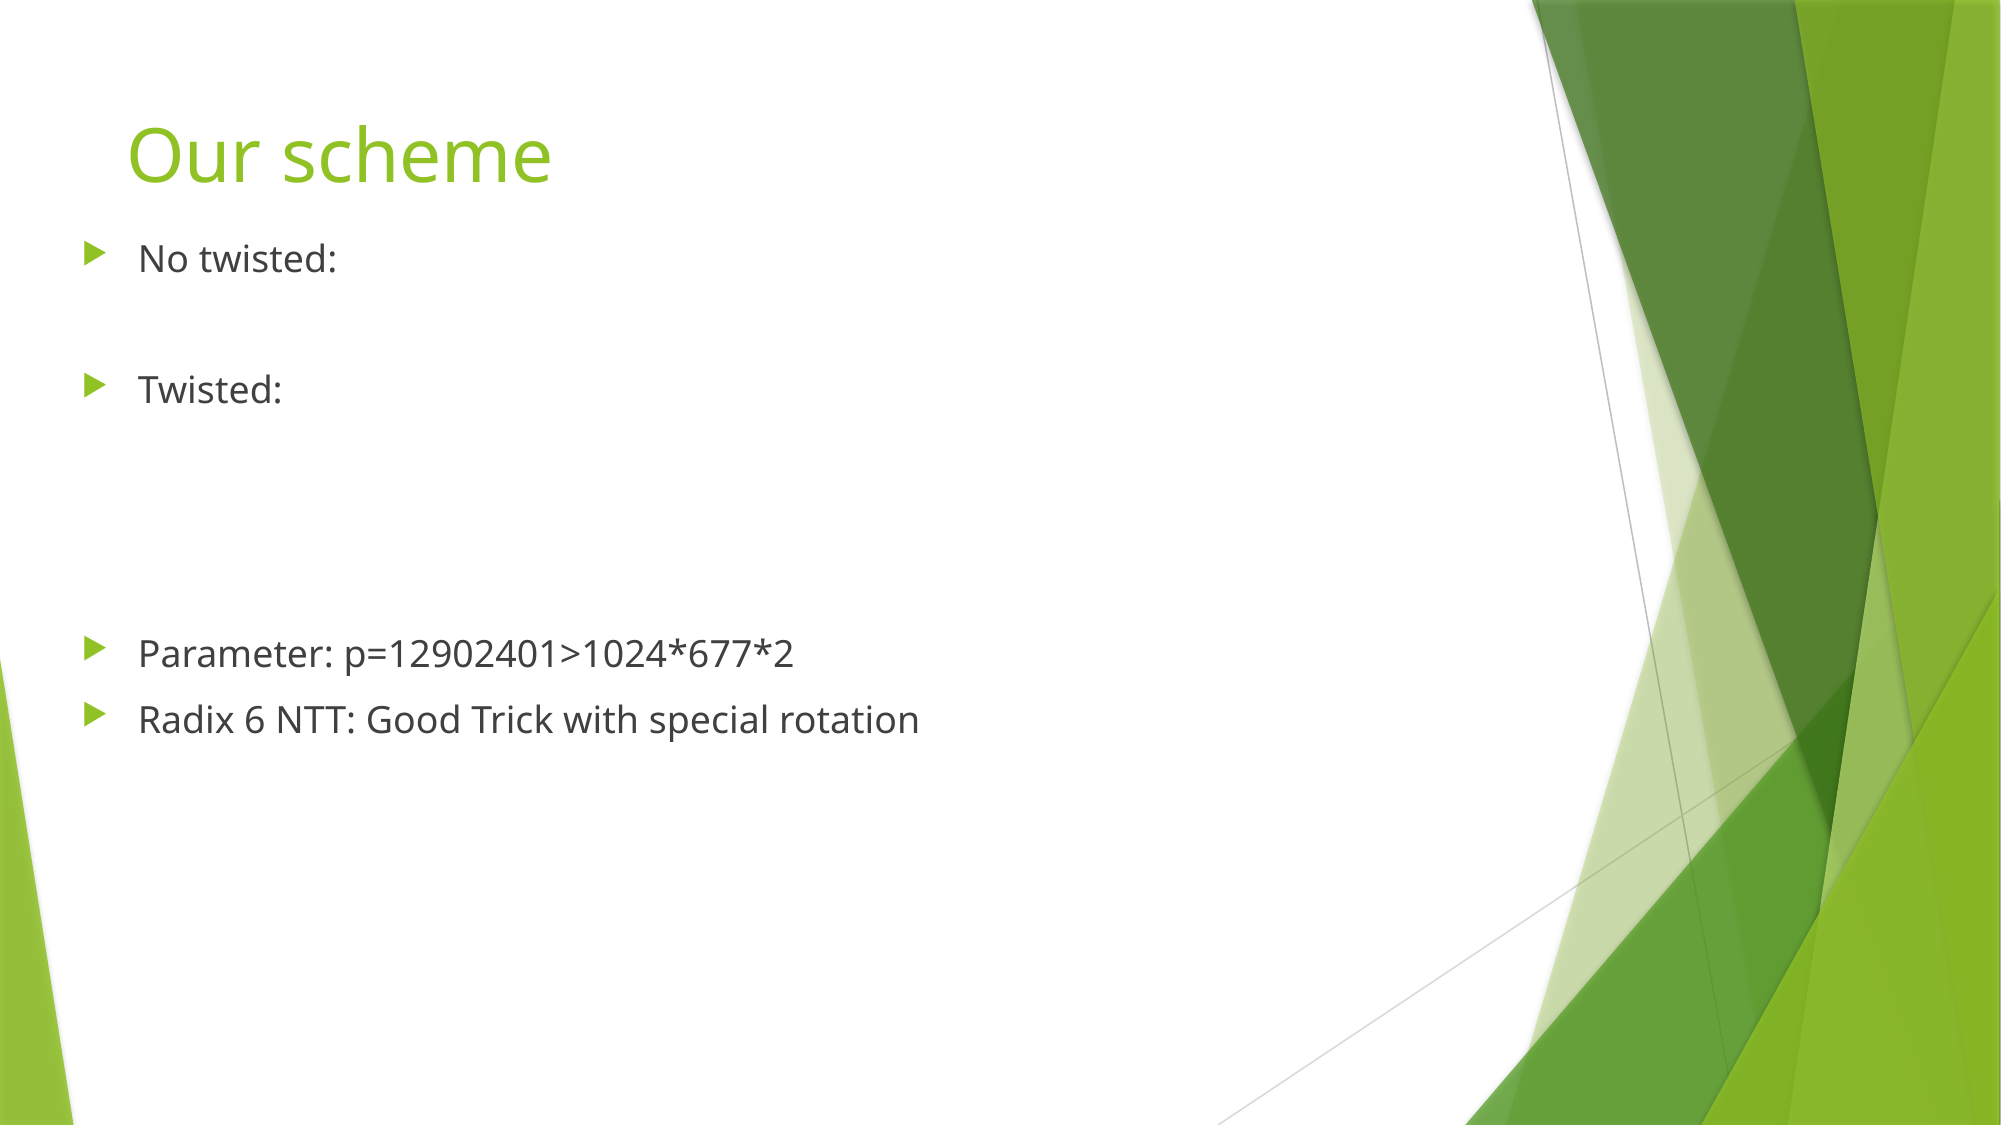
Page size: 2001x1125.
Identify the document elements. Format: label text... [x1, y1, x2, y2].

title Our scheme [111, 99, 1522, 317]
